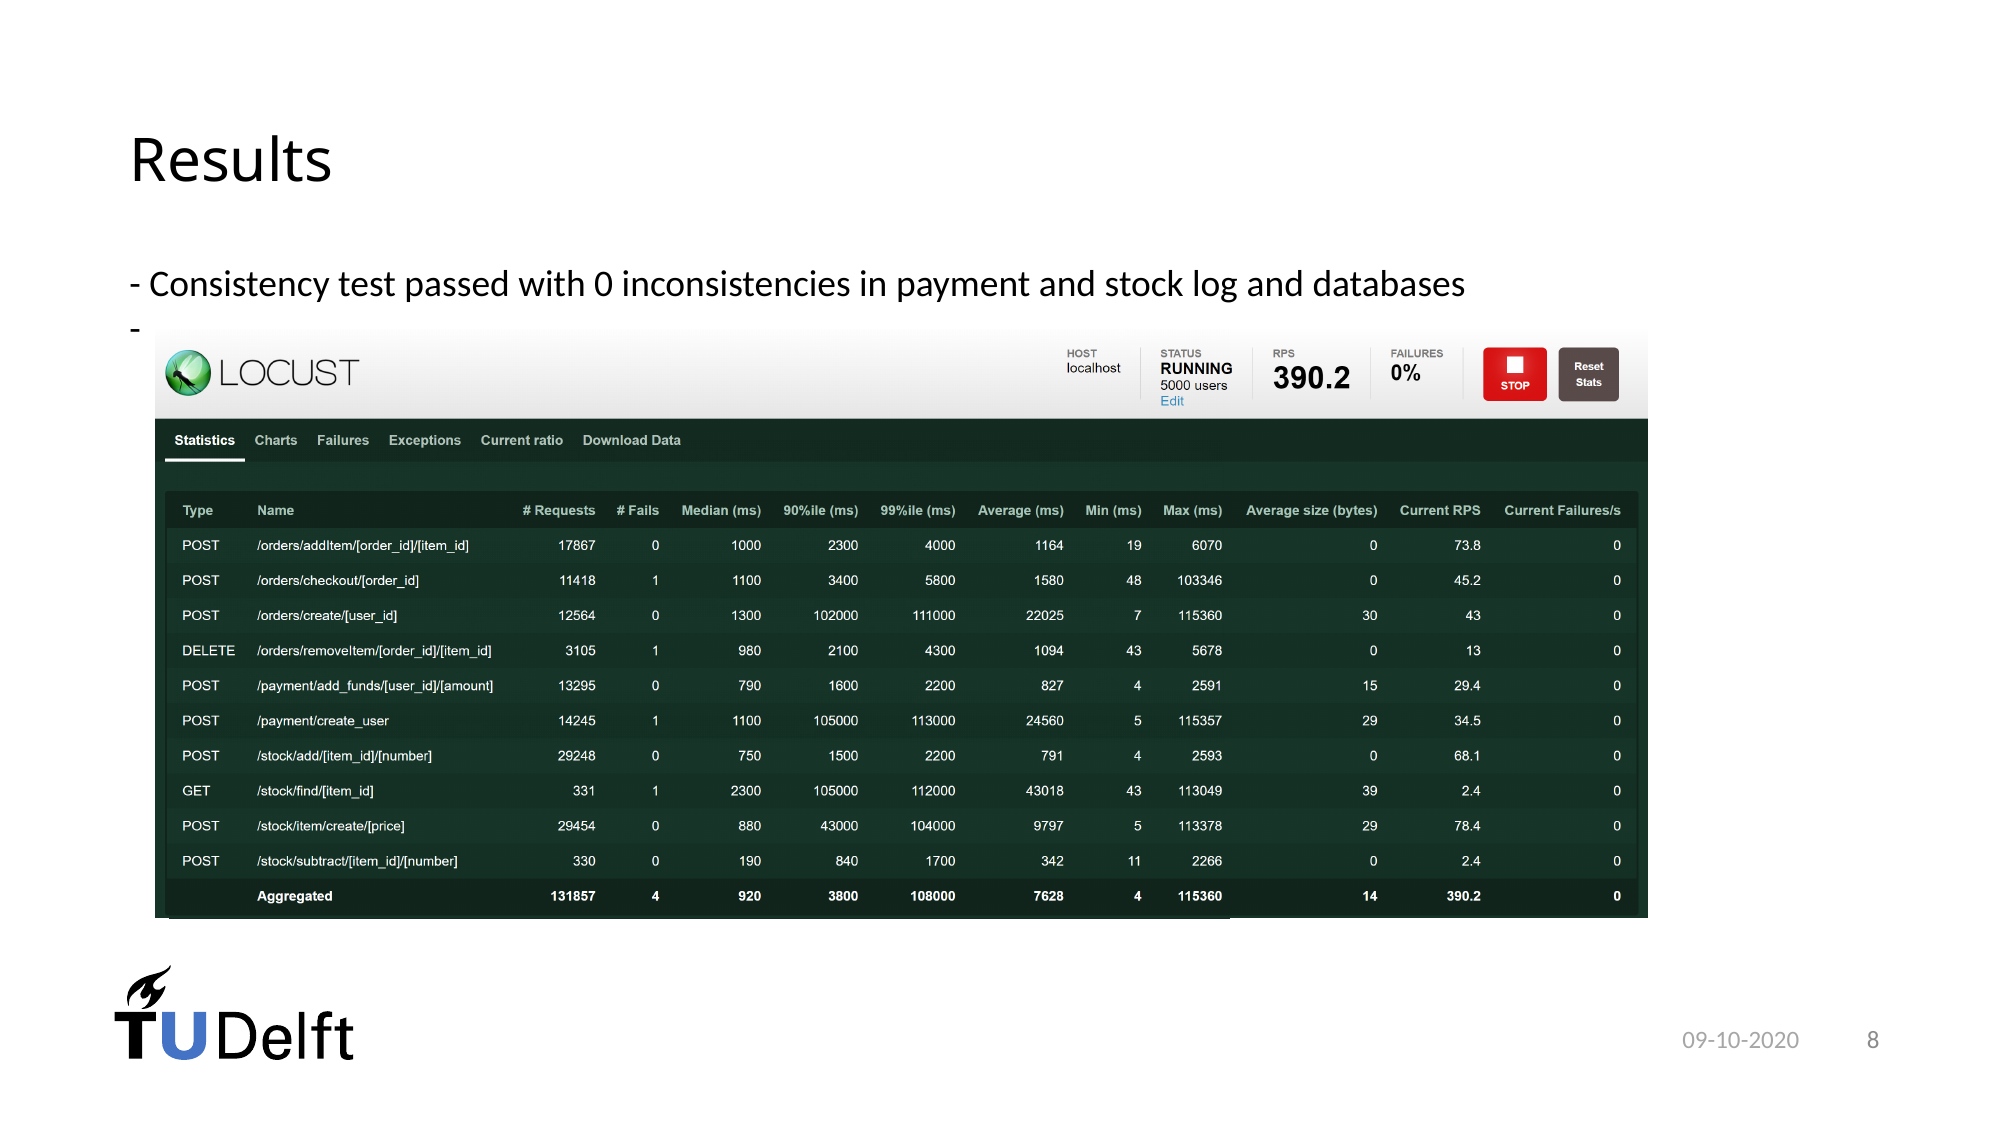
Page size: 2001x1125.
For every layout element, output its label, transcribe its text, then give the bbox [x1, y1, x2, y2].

text_box 09-10-2020 [1605, 1023, 1800, 1054]
title Results [114, 121, 1883, 203]
picture [155, 329, 1648, 925]
slide_number 8 [1861, 1024, 1882, 1053]
text_box - Consistency test passed with 0 inconsistencies in payment and stock log and databases - [114, 251, 1654, 357]
